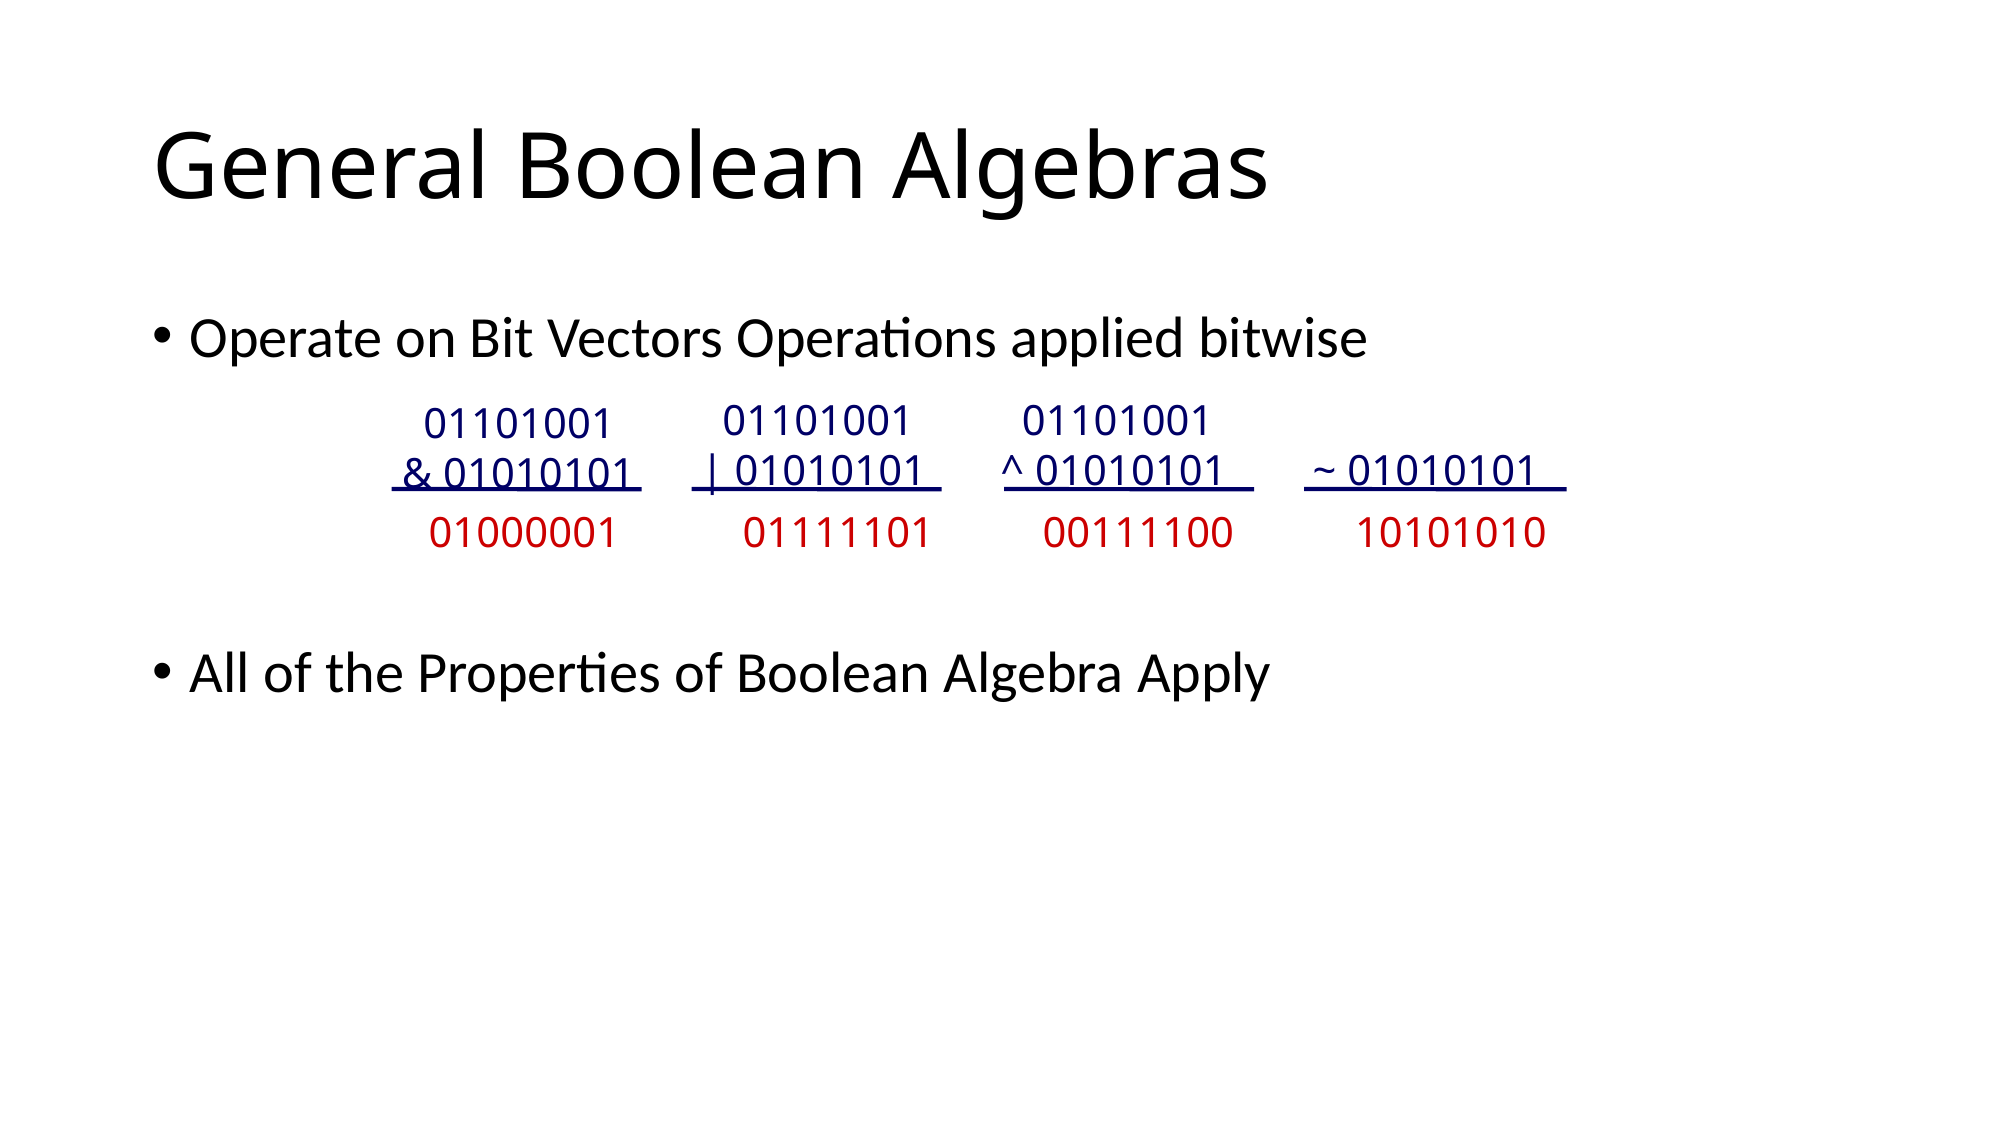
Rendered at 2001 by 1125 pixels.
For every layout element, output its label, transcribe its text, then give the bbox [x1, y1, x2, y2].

text_box 01111101 [734, 497, 950, 565]
text_box 01101001 & 01010101 01000001 [393, 388, 651, 555]
text_box 00111100 [1034, 497, 1250, 565]
title General Boolean Algebras [137, 59, 1863, 278]
text_box ~ 01010101 10101010 [1304, 490, 1555, 553]
text_box 01101001 ^ 01010101 00111100 [992, 385, 1243, 553]
text_box 01101001 | 01010101 01111101 [692, 385, 942, 489]
text_box 01000001 [398, 497, 636, 565]
text_box 01101001 | 01010101 01111101 [692, 490, 942, 553]
text_box 10101010 [1346, 497, 1562, 565]
text_box ~ 01010101 10101010 [1304, 385, 1555, 489]
list Operate on Bit Vectors Operations applied bitwise All of the Properties of Boolean Algebra Apply [137, 299, 1863, 1014]
